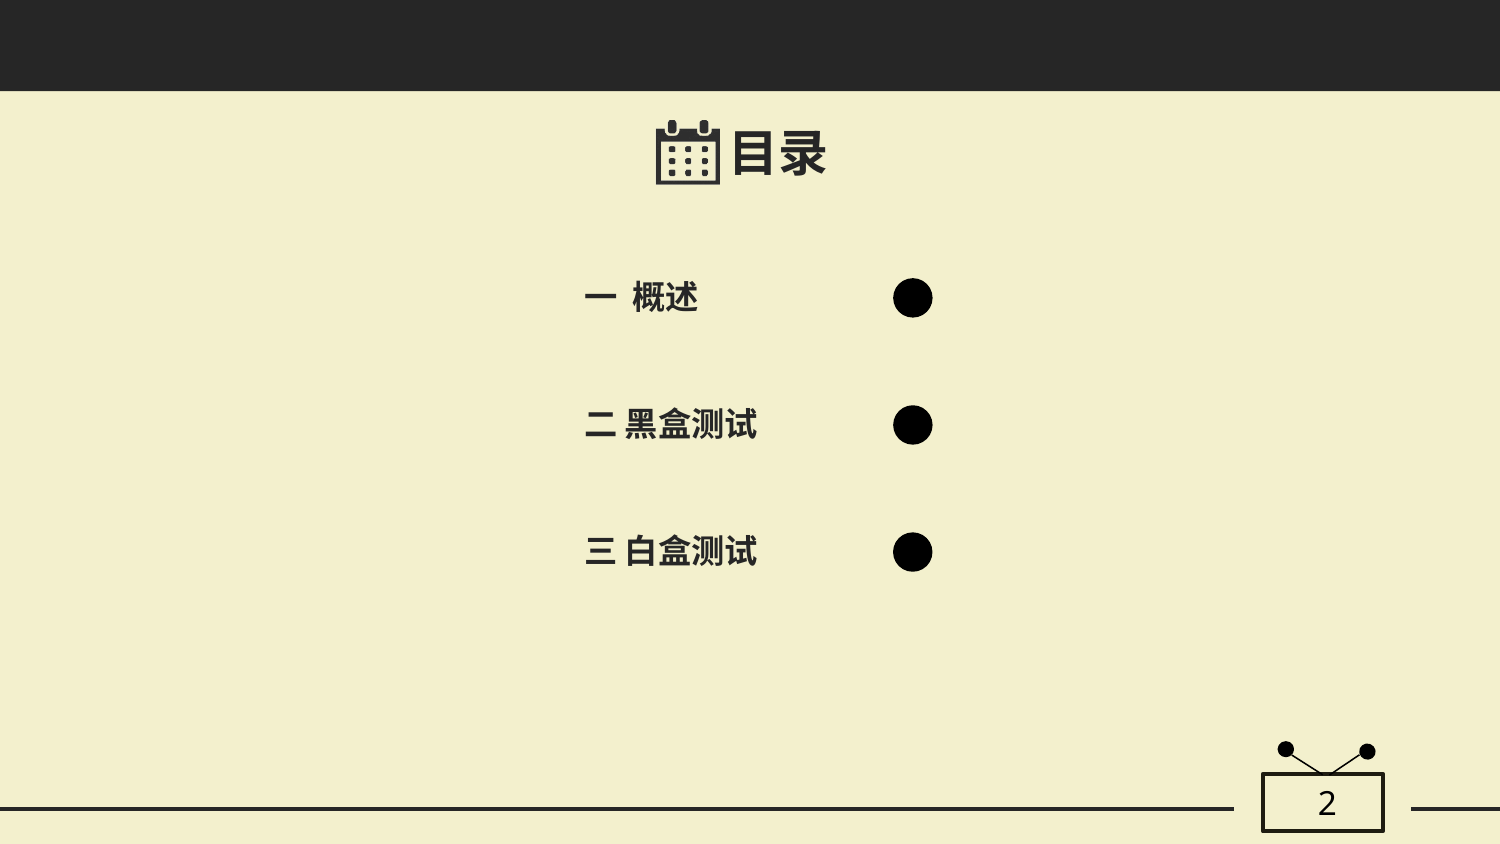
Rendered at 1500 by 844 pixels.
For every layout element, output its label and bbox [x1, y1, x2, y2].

text_box [569, 522, 931, 582]
text_box [569, 395, 931, 455]
text_box [1262, 740, 1383, 832]
text_box [654, 114, 845, 191]
text_box [569, 268, 931, 328]
text_box [0, 0, 1500, 93]
